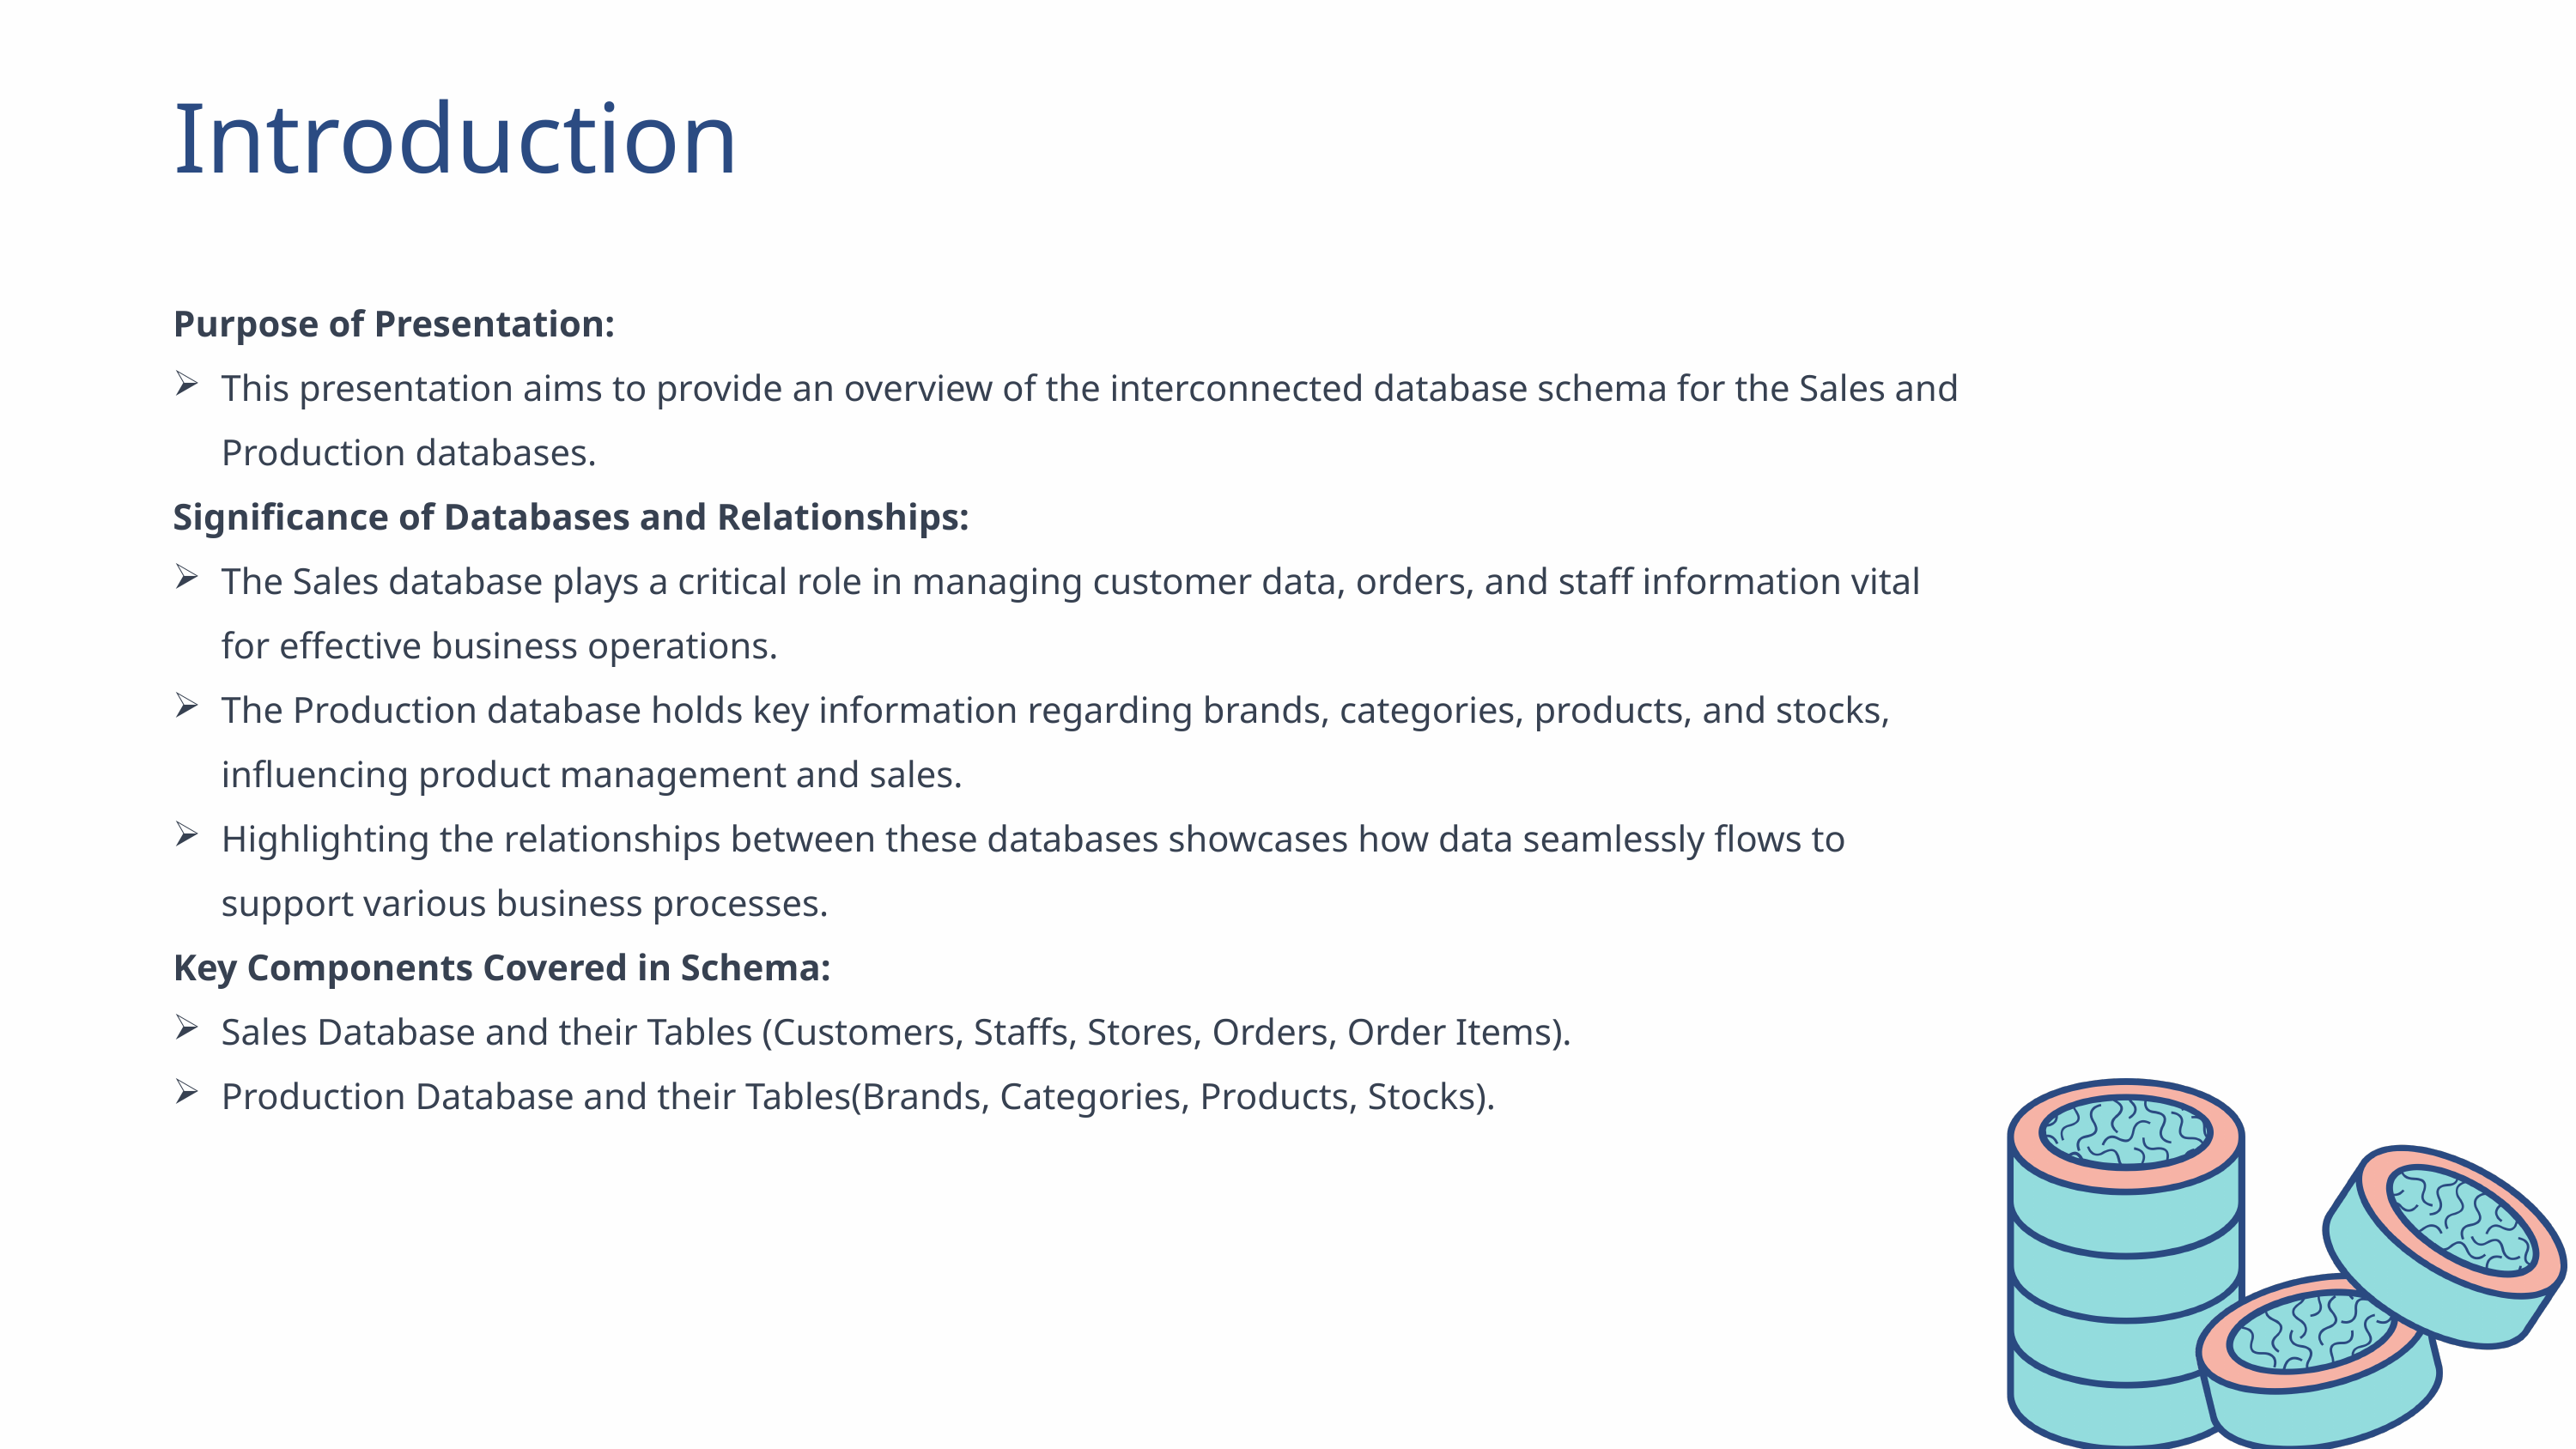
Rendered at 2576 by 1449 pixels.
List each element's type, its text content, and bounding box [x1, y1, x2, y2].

text_box Introduction [161, 70, 1922, 198]
text_box [2007, 1078, 2576, 1449]
text_box Purpose of Presentation: This presentation aims to provide an overview of the interconnected database schema for the Sales and Production databases. Significance of Databases and Relationships: The Sales database plays a critical role in managing customer data, orders, and staff information vital for effective business operations. The Production database holds key information regarding brands, categories, products, and stocks, influencing product management and sales. Highlighting the relationships between these databases showcases how data seamlessly flows to support various business processes. Key Components Covered in Schema: Sales Database and their Tables (Customers, Staffs, Stores, Orders, Order Items). Production Database and their Tables(Brands, Categories, Products, Stocks). [160, 273, 1975, 1252]
